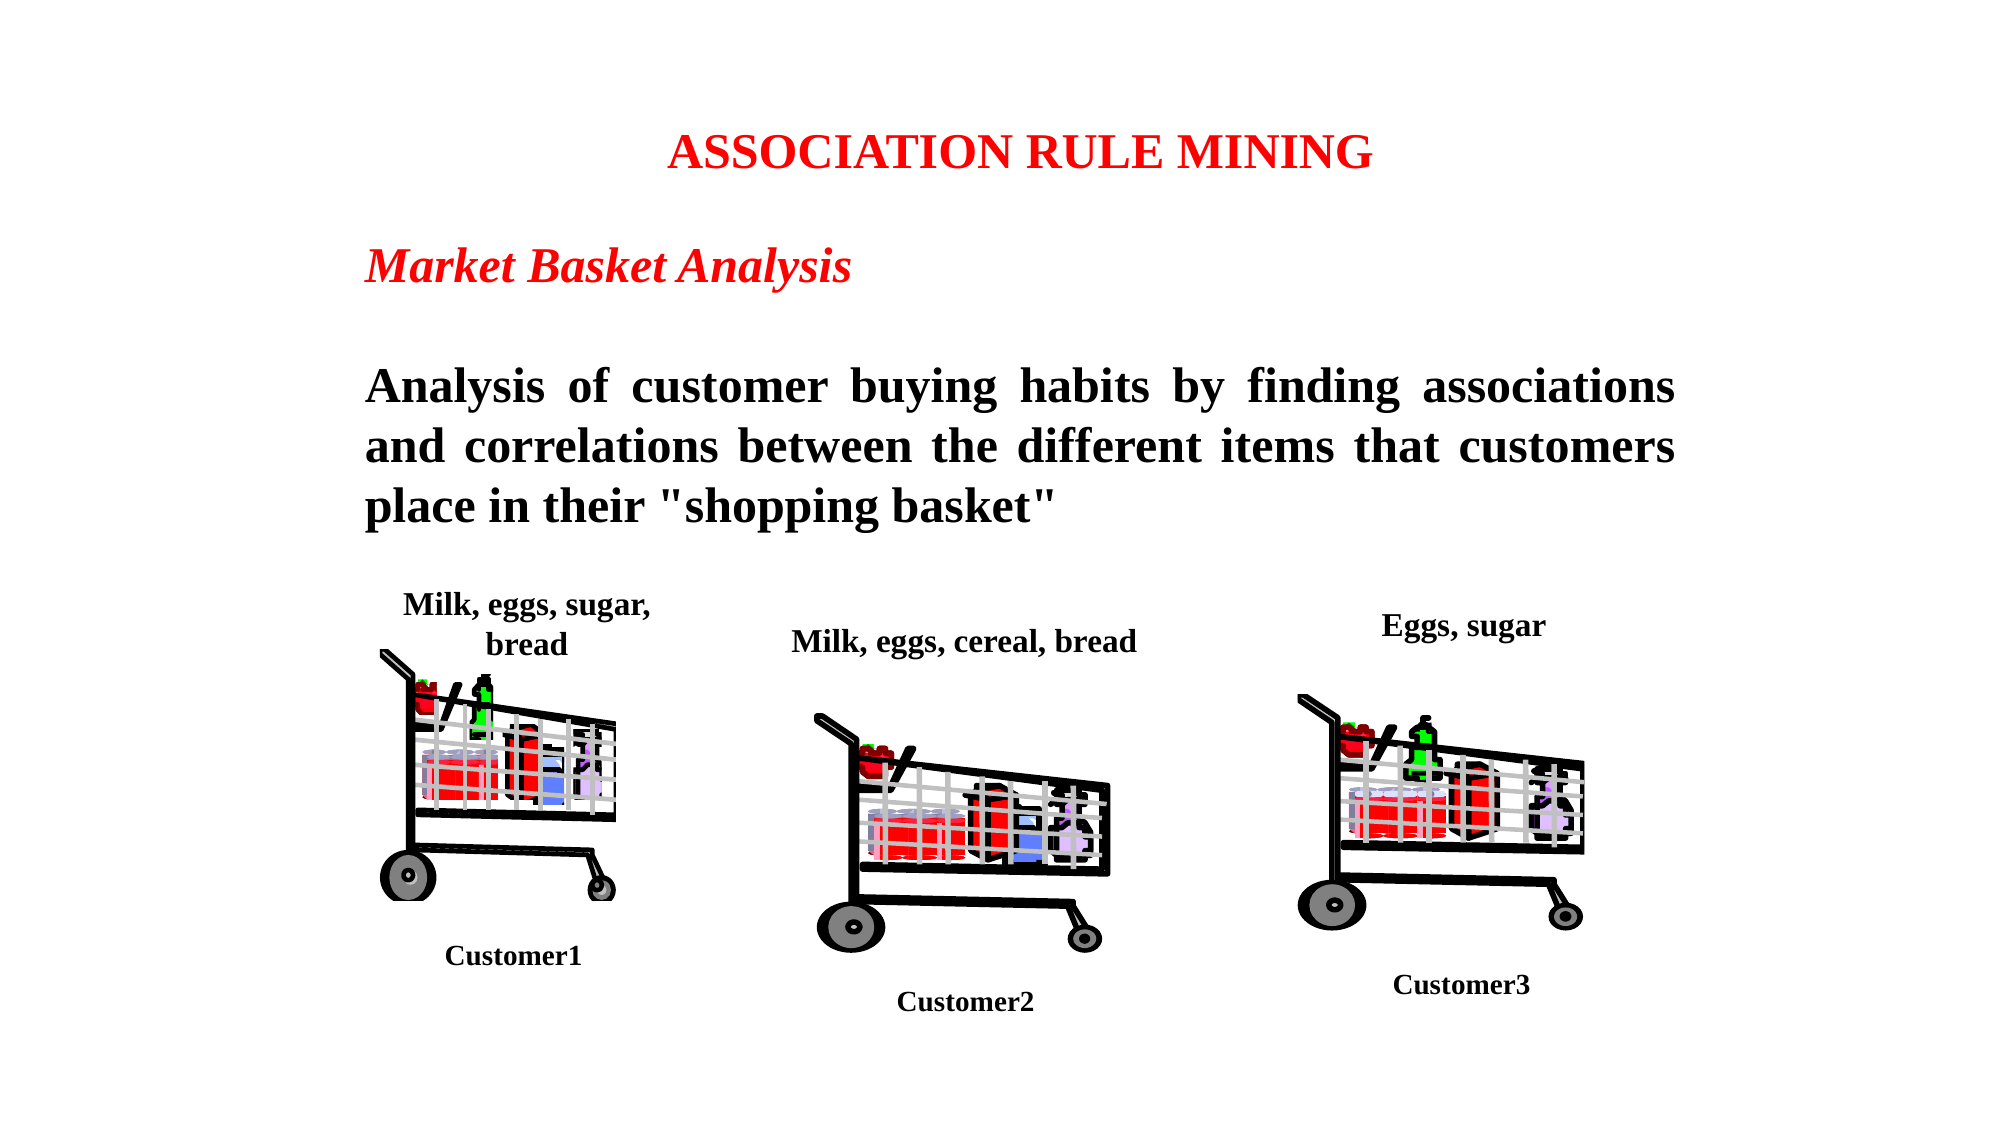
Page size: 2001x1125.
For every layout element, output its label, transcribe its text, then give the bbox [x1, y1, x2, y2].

text_box ASSOCIATION RULE MINING [358, 51, 1684, 187]
text_box Market Basket Analysis Analysis of customer buying habits by finding associations and correlations between the different items that customers place in their "shopping basket" [349, 224, 1692, 540]
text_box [345, 574, 1585, 1025]
